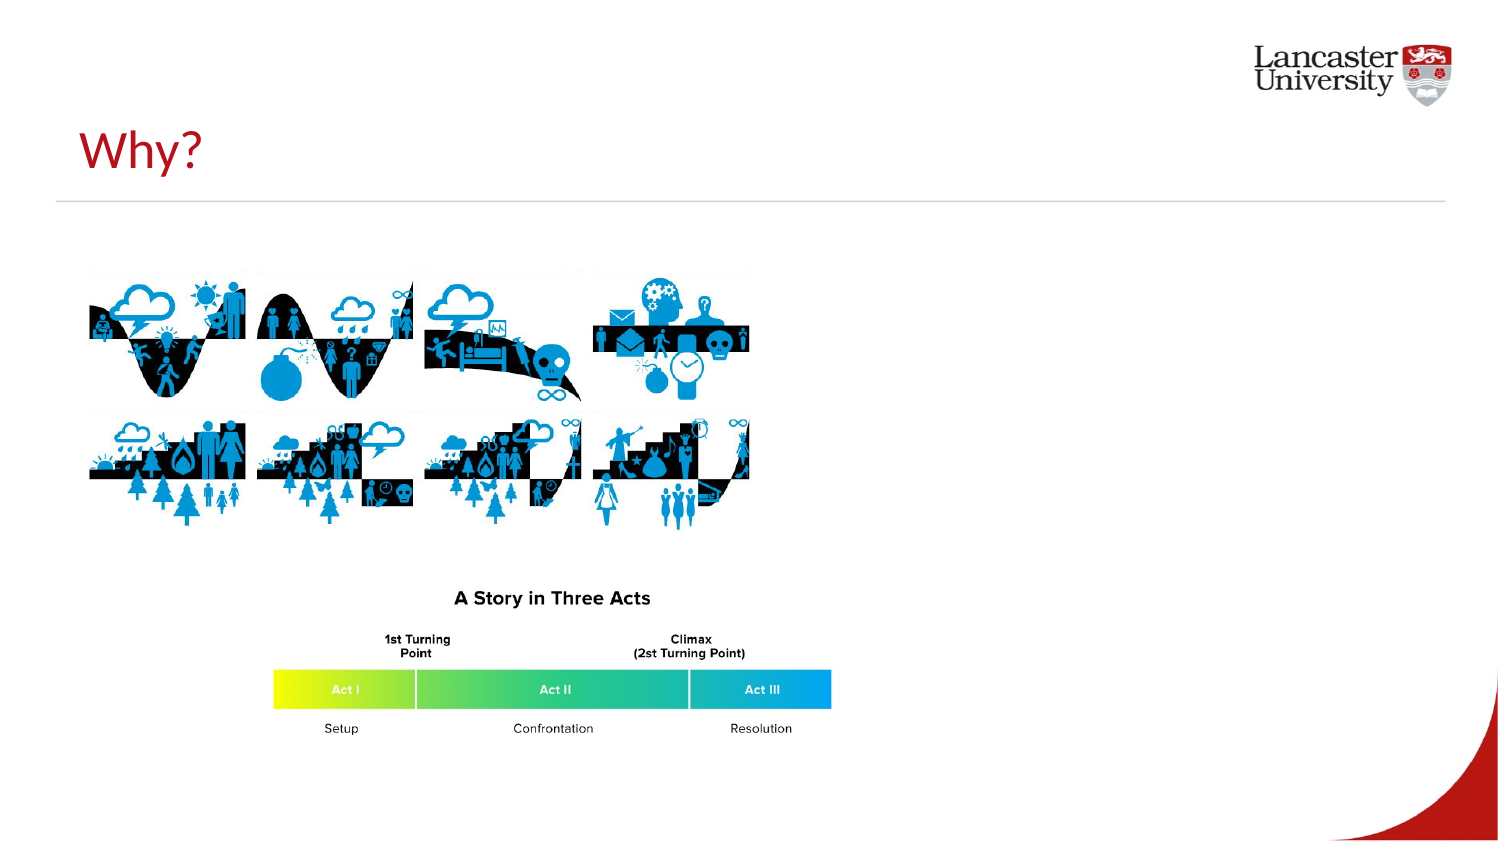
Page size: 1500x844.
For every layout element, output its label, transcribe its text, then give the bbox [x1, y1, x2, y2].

title Why? [64, 67, 1176, 210]
picture [2, 0, 1498, 844]
